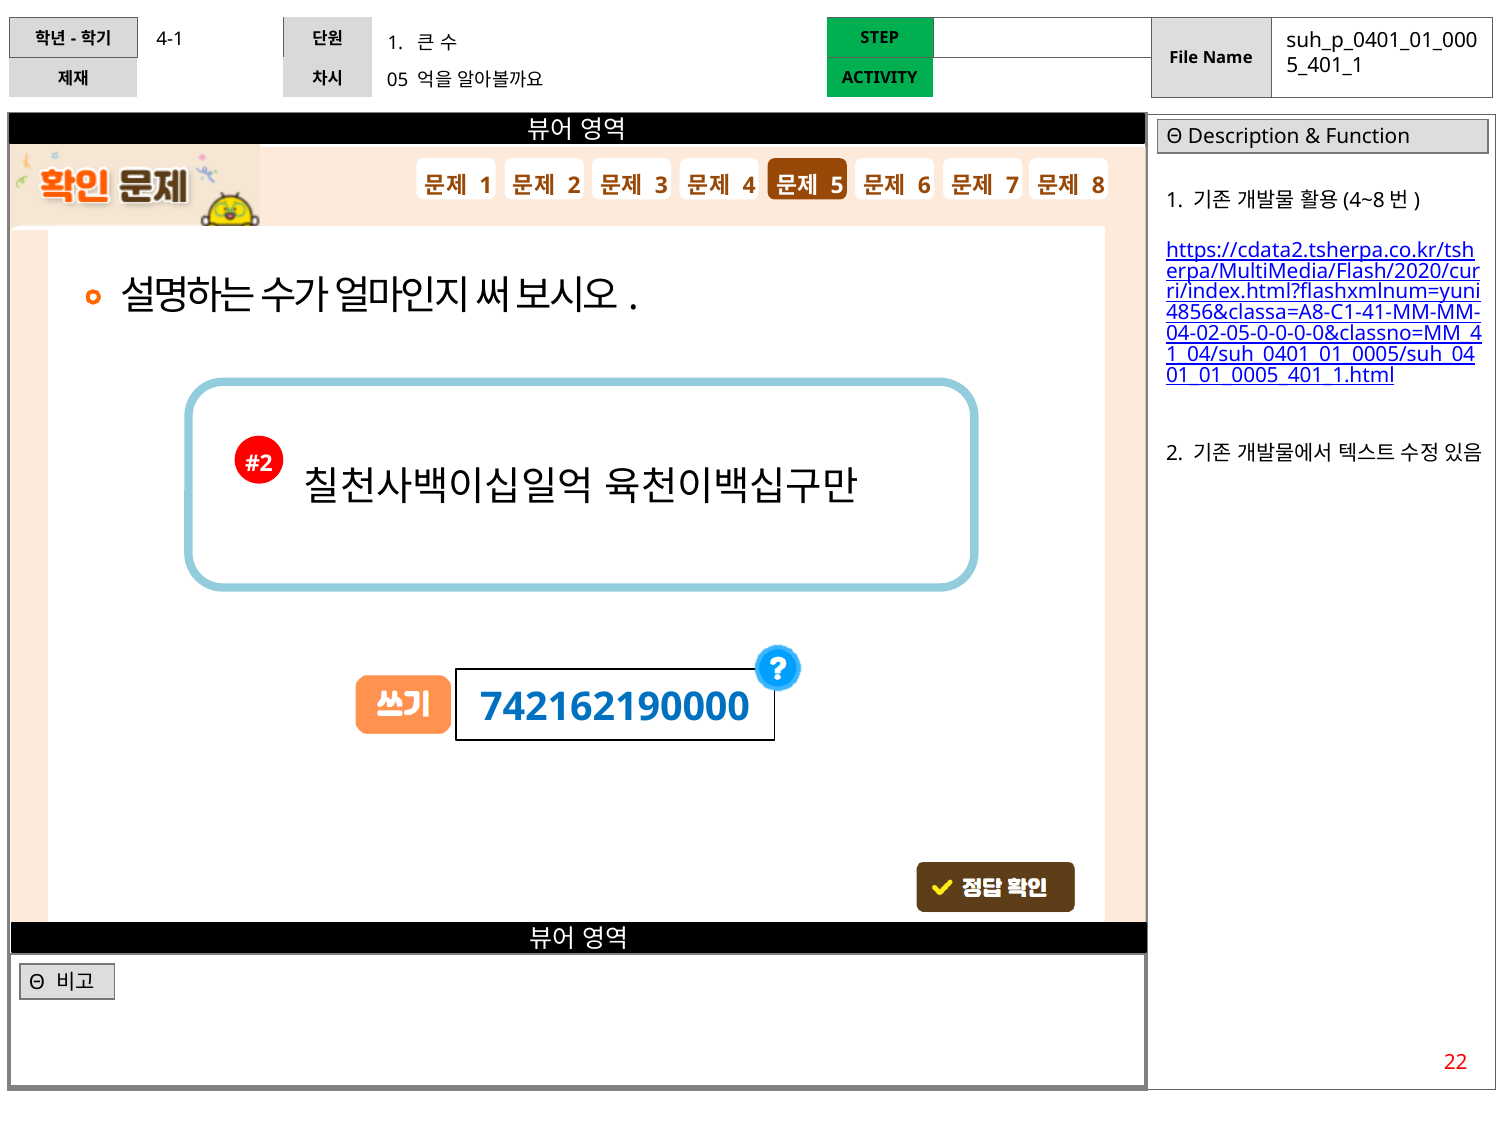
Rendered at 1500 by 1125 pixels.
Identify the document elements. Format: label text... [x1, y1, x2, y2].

text_box 설명하는 수가 얼마인지 써 보시오. [105, 263, 1109, 326]
text_box 문제 5 [783, 149, 871, 205]
text_box 문제 1 [410, 149, 520, 205]
text_box 1. 큰 수 [372, 23, 828, 48]
text_box 칠천사백이십일억 육천이백십구만 [188, 381, 975, 588]
picture [354, 673, 452, 736]
text_box #2 [232, 433, 286, 486]
text_box 05 억을 알아볼까요 [372, 60, 821, 96]
text_box 문제 7 [958, 149, 1046, 205]
table_header Θ Description & Function [1158, 120, 1487, 152]
text_box 문제 8 [1046, 149, 1132, 205]
text_box 문제 4 [695, 149, 783, 205]
picture [915, 858, 1078, 913]
text_box 문제 3 [608, 149, 695, 205]
text_box 문제 6 [871, 149, 958, 205]
text_box 문제 2 [520, 149, 608, 205]
picture [10, 144, 260, 230]
text_box 742162190000 [455, 668, 775, 740]
text_box 4-1 [141, 18, 284, 55]
picture [82, 285, 103, 307]
text_box suh_p_0401_01_0005_401_1 [1271, 18, 1500, 84]
picture [748, 639, 808, 699]
text_box 1. 기존 개발물 활용(4~8번) https://cdata2.tsherpa.co.kr/tsherpa/MultiMedia/Flash/2020/curri/index.html?flashxmlnum=yuni4856&classa=A8-C1-41-MM-MM-04-02-05-0-0-0-0&classno=MM_41_04/suh_0401_01_0005/suh_0401_01_0005_401_1.html 2. 기존 개발물에서 텍스트 수정 있음 [1151, 179, 1500, 422]
